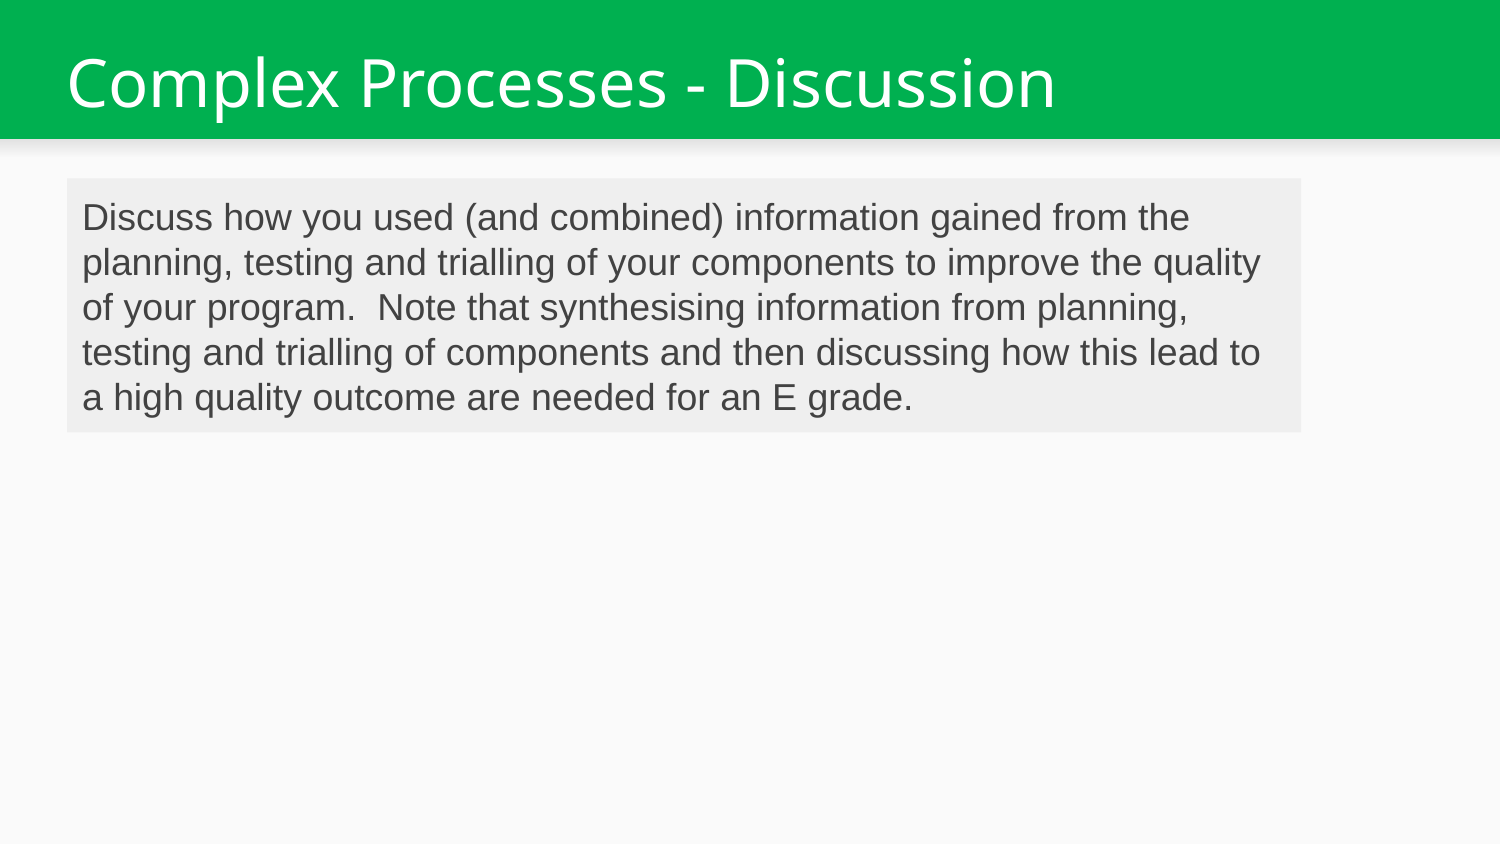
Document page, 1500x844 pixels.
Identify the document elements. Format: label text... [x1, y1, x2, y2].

title Complex Processes - Discussion [51, 25, 1449, 120]
text_box Discuss how you used (and combined) information gained from the planning, testing and trialling of your components to improve the quality of your program. Note that synthesising information from planning, testing and trialling of components and then discussing how this lead to a high quality outcome are needed for an E grade. [67, 178, 1302, 433]
